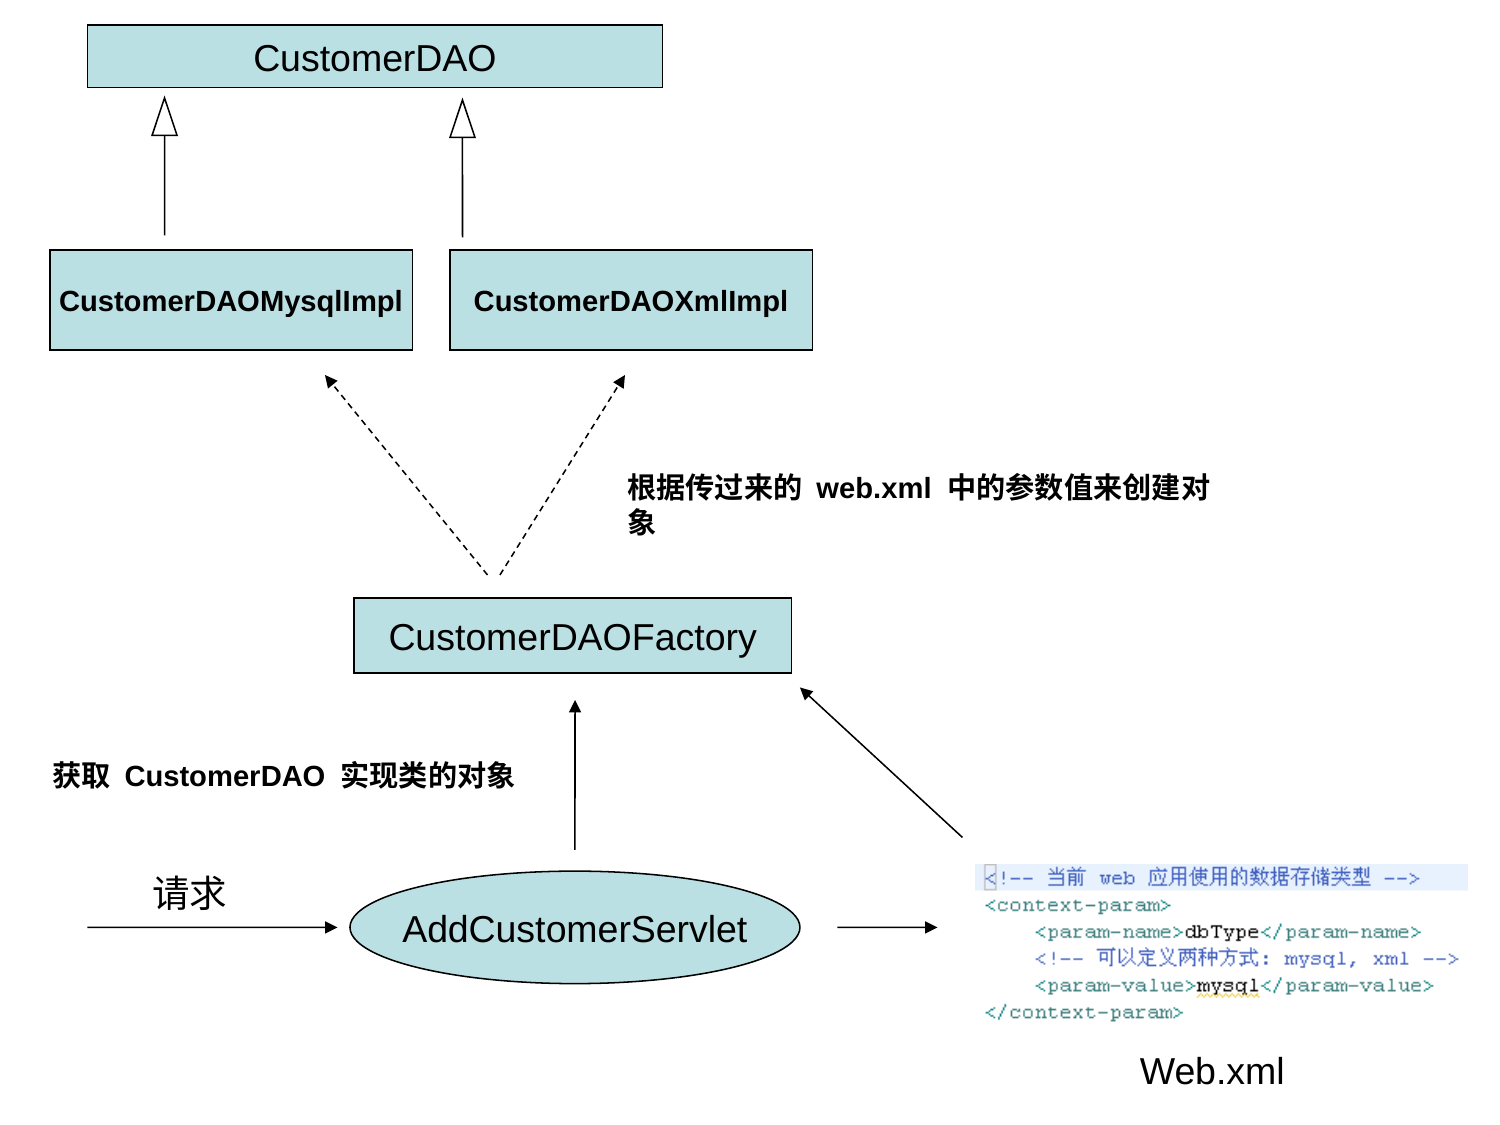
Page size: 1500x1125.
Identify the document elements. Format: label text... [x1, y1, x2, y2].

text_box 请求 [137, 862, 275, 923]
text_box CustomerDAOFactory [354, 597, 792, 673]
text_box [152, 97, 178, 136]
text_box AddCustomerServlet [349, 871, 800, 984]
text_box [324, 375, 338, 389]
text_box 根据传过来的 web.xml 中的参数值来创建对象 [612, 462, 1250, 548]
text_box [87, 921, 338, 934]
text_box Web.xml [1124, 1039, 1338, 1100]
text_box CustomerDAOXmlImpl [449, 249, 813, 350]
text_box [613, 375, 625, 389]
text_box [799, 687, 963, 838]
text_box CustomerDAOMysqlImpl [49, 249, 413, 350]
text_box [450, 99, 475, 138]
text_box [568, 699, 582, 850]
picture [974, 864, 1468, 1028]
text_box [837, 921, 938, 934]
text_box 获取 CustomerDAO 实现类的对象 [37, 749, 538, 800]
text_box CustomerDAO [87, 24, 663, 88]
